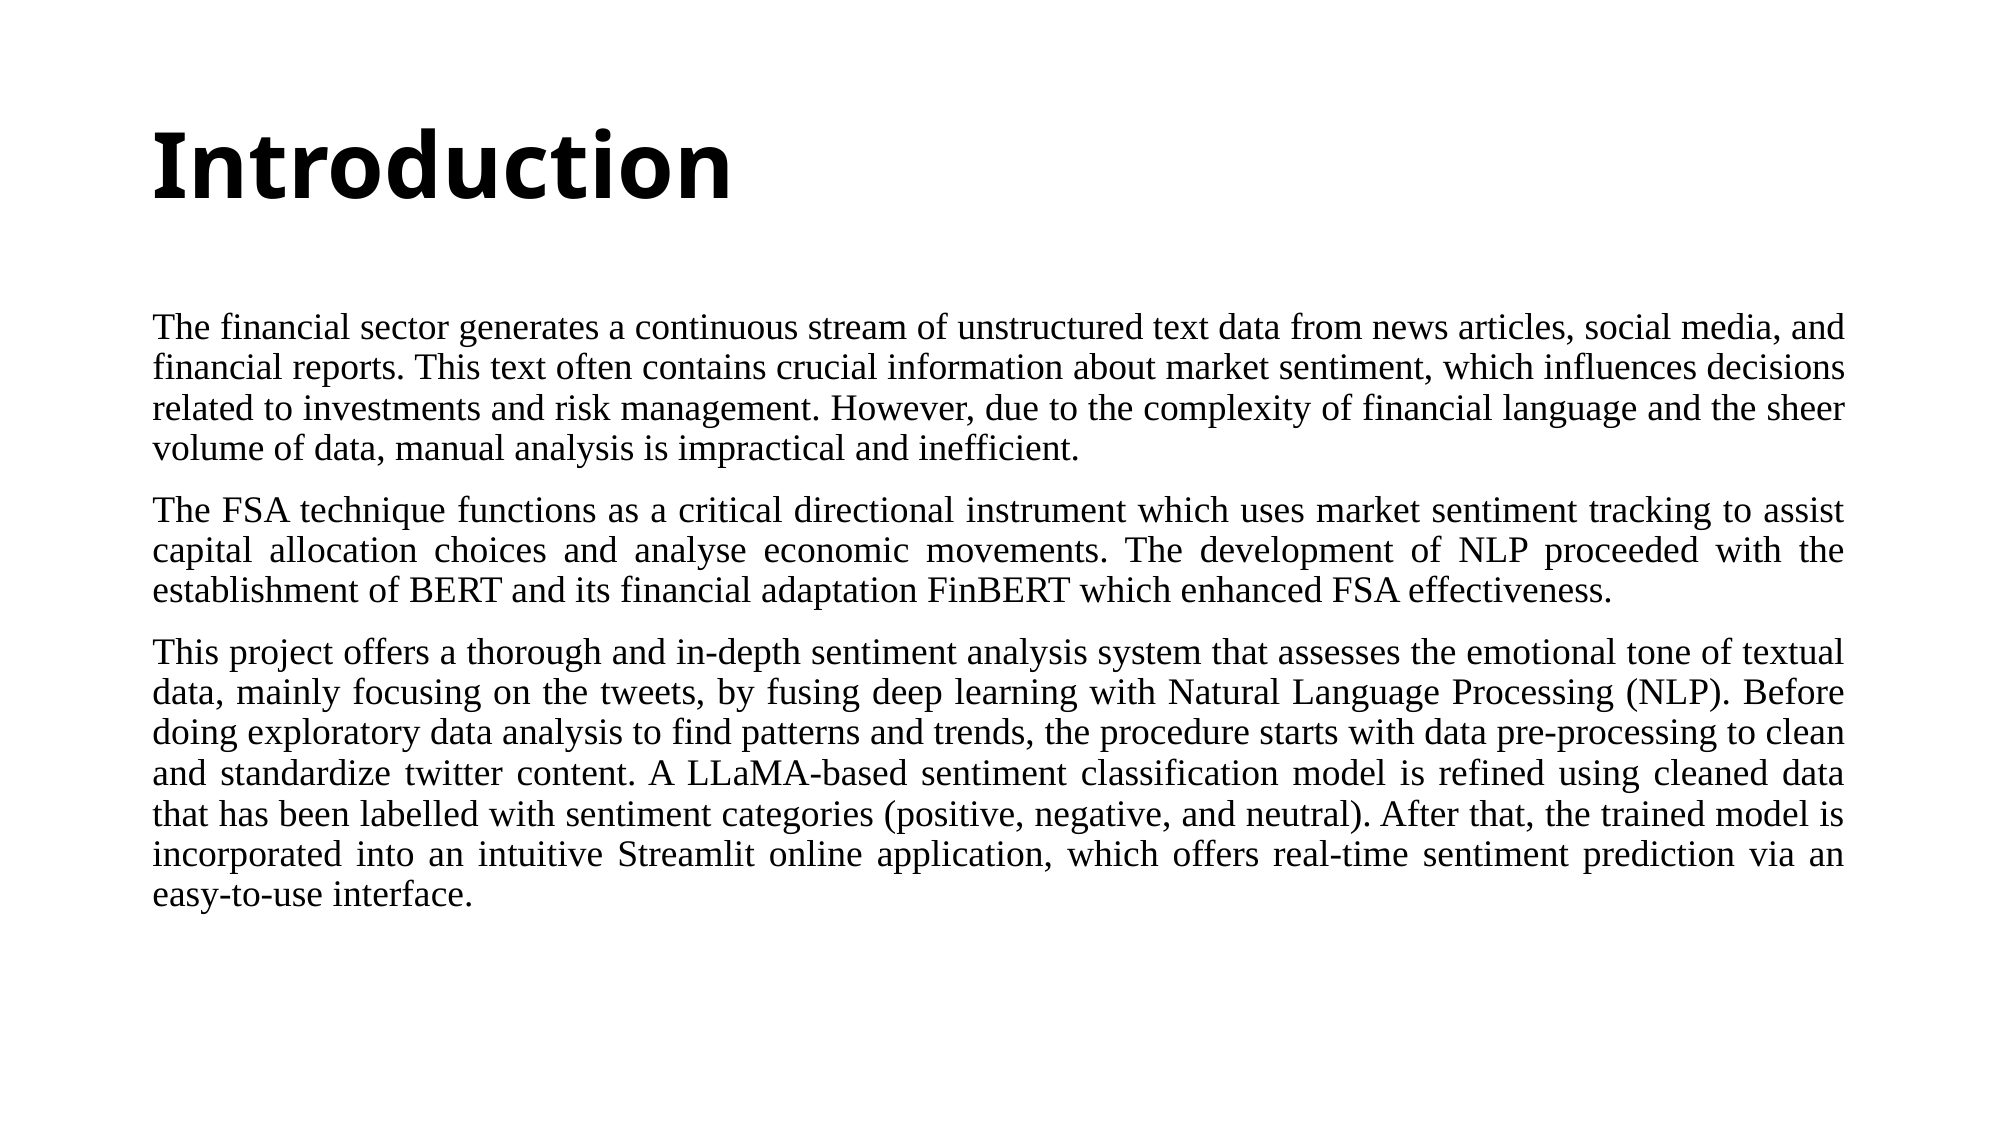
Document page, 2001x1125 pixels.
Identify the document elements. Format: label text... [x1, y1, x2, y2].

title Introduction [137, 59, 1863, 278]
list The financial sector generates a continuous stream of unstructured text data from news articles, social media, and financial reports. This text often contains crucial information about market sentiment, which influences decisions related to investments and risk management. However, due to the complexity of financial language and the sheer volume of data, manual analysis is impractical and inefficient. The FSA technique functions as a critical directional instrument which uses market sentiment tracking to assist capital allocation choices and analyse economic movements. The development of NLP proceeded with the establishment of BERT and its financial adaptation FinBERT which enhanced FSA effectiveness. This project offers a thorough and in-depth sentiment analysis system that assesses the emotional tone of textual data, mainly focusing on the tweets, by fusing deep learning with Natural Language Processing (NLP). Before doing exploratory data analysis to find patterns and trends, the procedure starts with data pre-processing to clean and standardize twitter content. A LLaMA-based sentiment classification model is refined using cleaned data that has been labelled with sentiment categories (positive, negative, and neutral). After that, the trained model is incorporated into an intuitive Streamlit online application, which offers real-time sentiment prediction via an easy-to-use interface. [137, 299, 1863, 1014]
